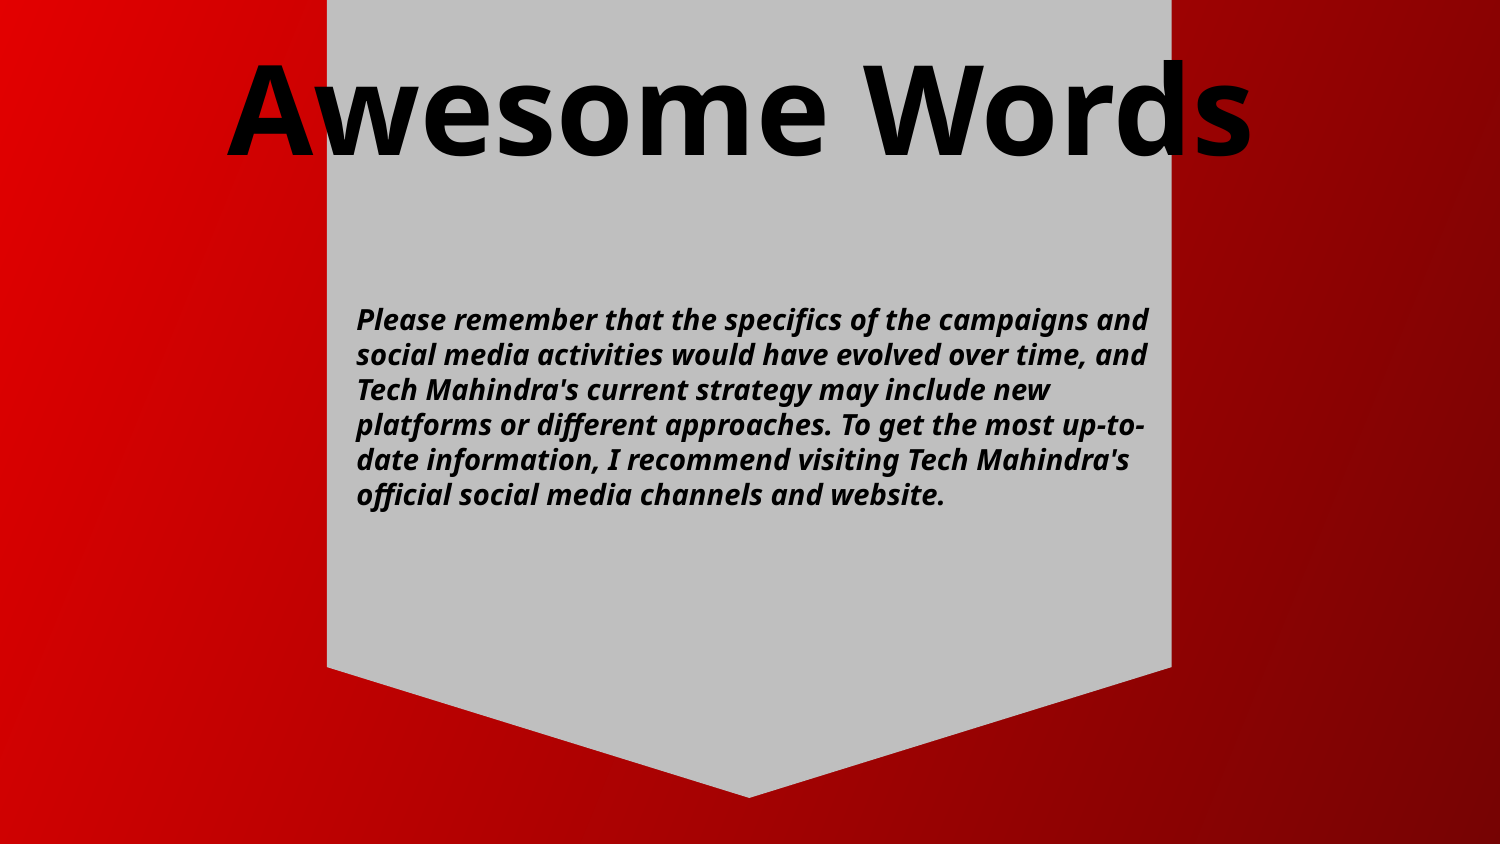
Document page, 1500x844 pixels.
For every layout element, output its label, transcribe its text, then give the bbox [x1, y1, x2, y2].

title Awesome Words [200, 10, 1283, 200]
text_box Please remember that the specifics of the campaigns and social media activities would have evolved over time, and Tech Mahindra's current strategy may include new platforms or different approaches. To get the most up-to-date information, I recommend visiting Tech Mahindra's official social media channels and website. [341, 294, 1199, 564]
